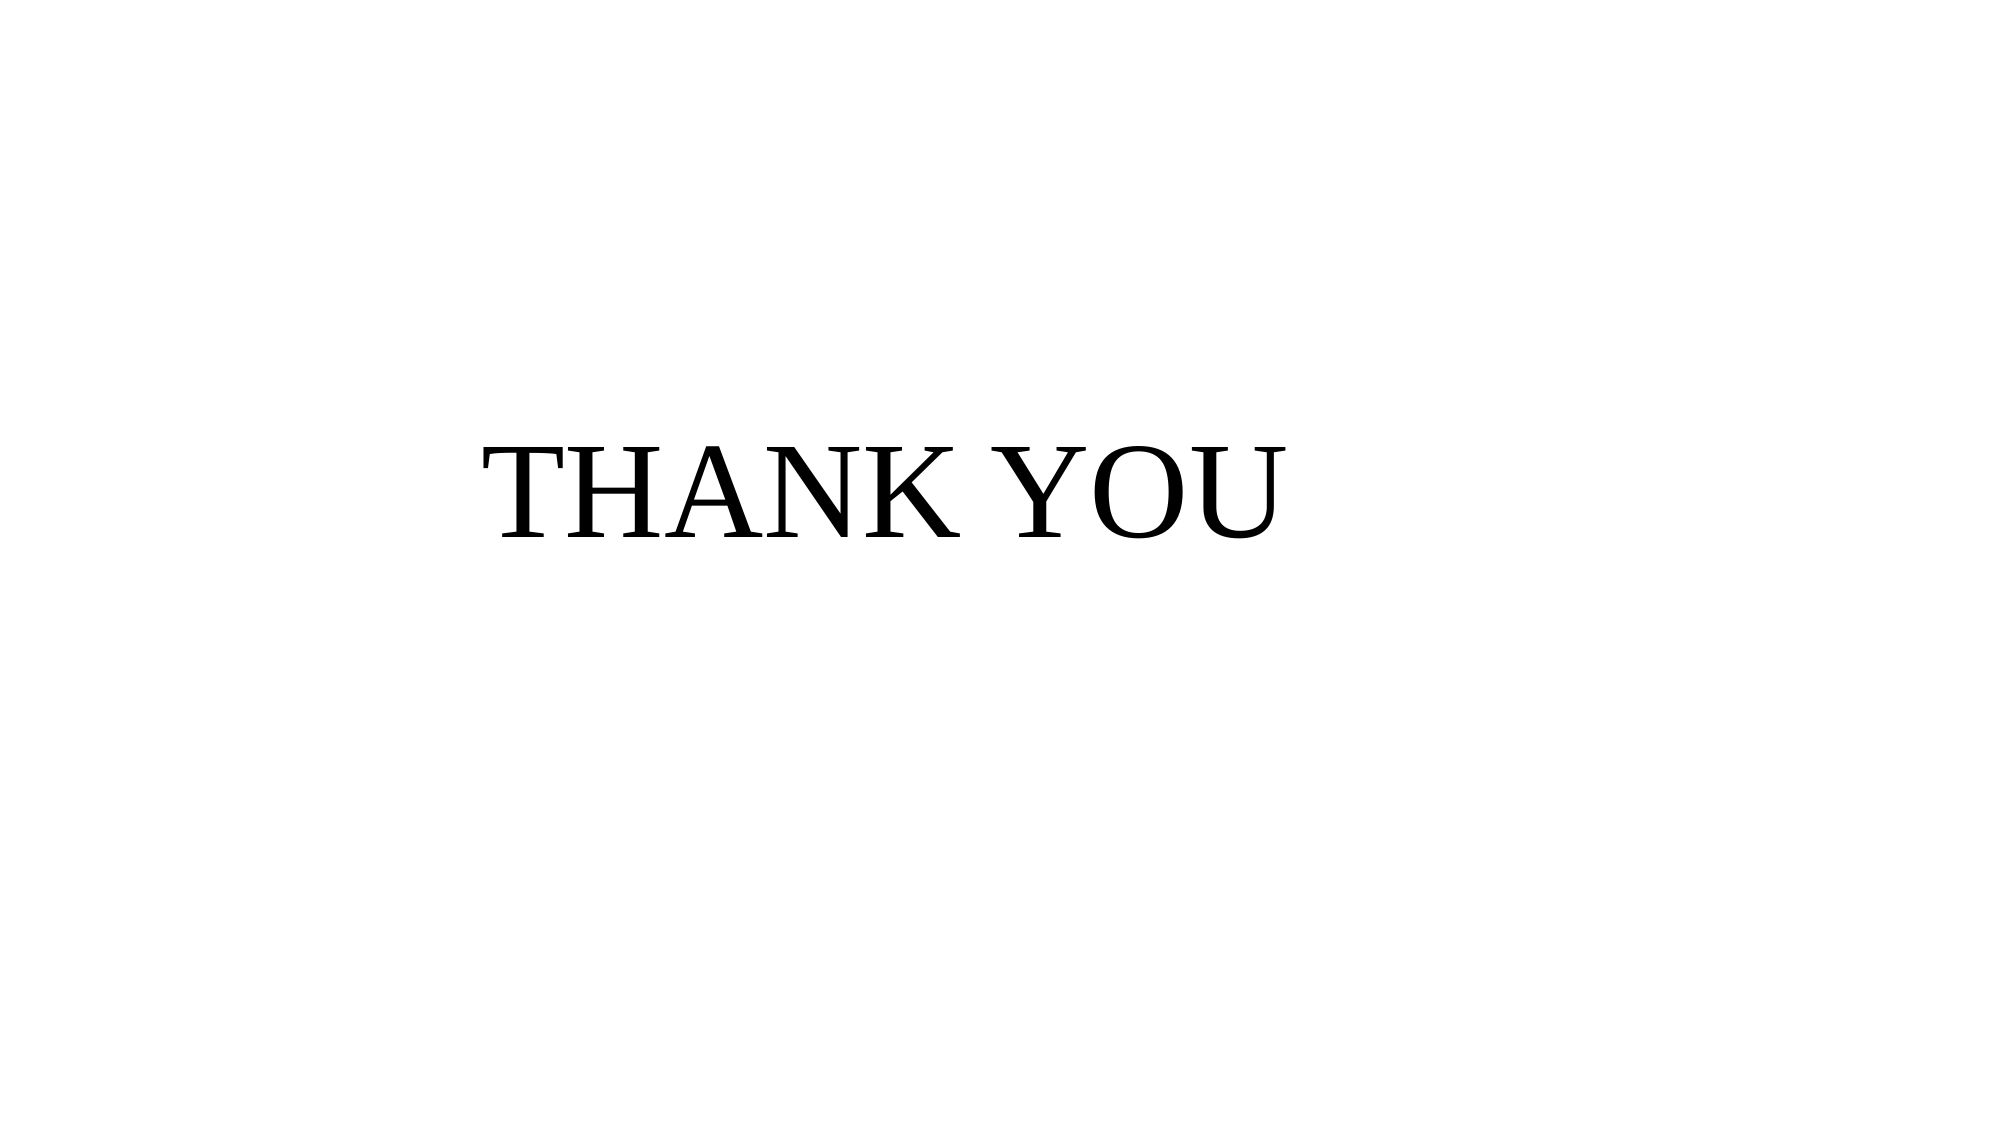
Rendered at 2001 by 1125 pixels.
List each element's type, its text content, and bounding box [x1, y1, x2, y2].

list THANK YOU [466, 411, 2000, 1125]
